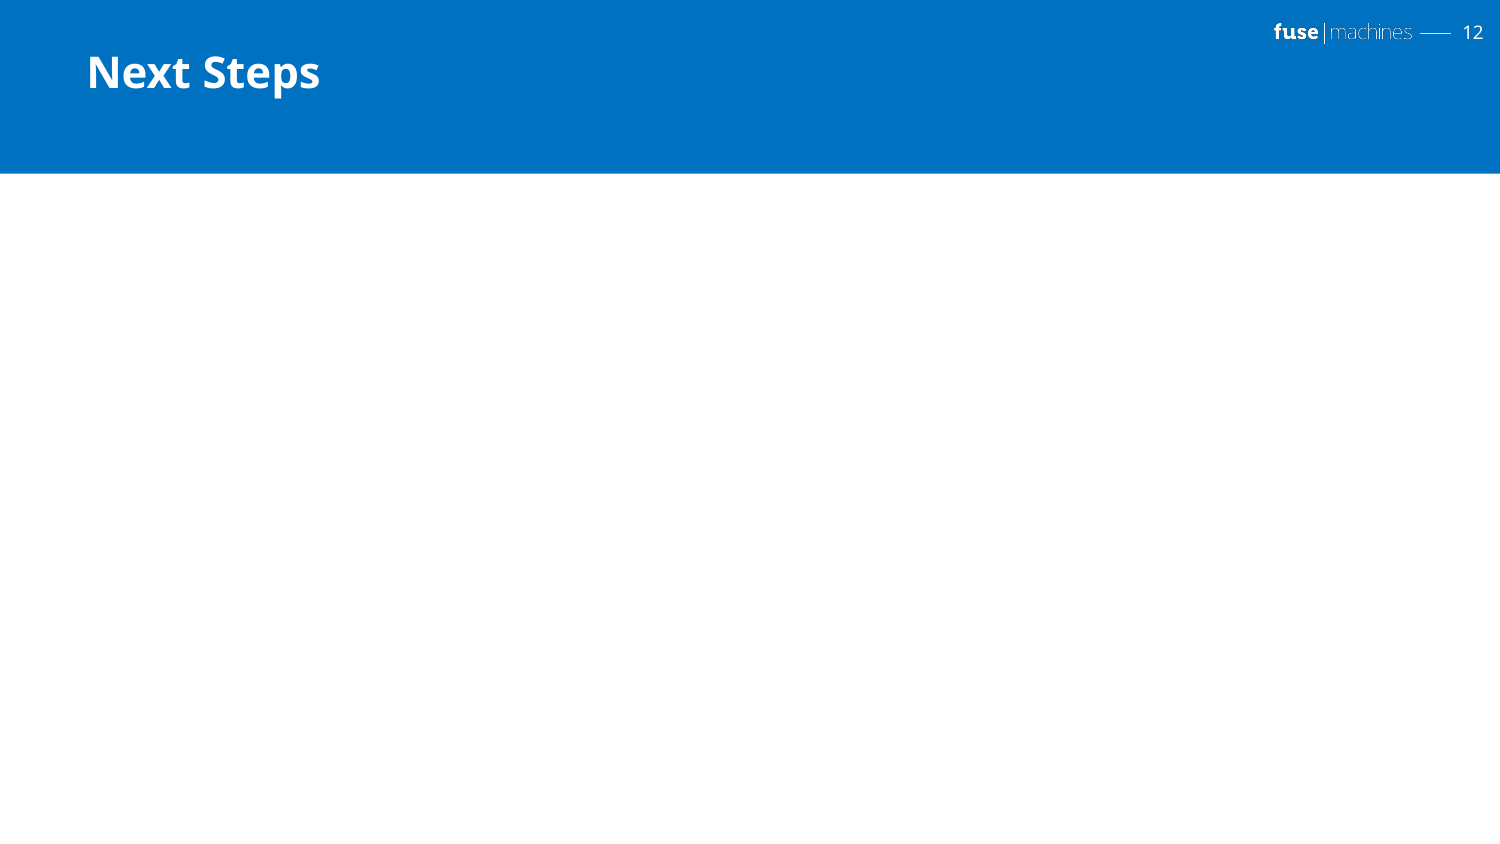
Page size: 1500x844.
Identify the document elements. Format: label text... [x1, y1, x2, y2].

picture [1274, 23, 1412, 33]
title Next Steps [75, 33, 1425, 175]
